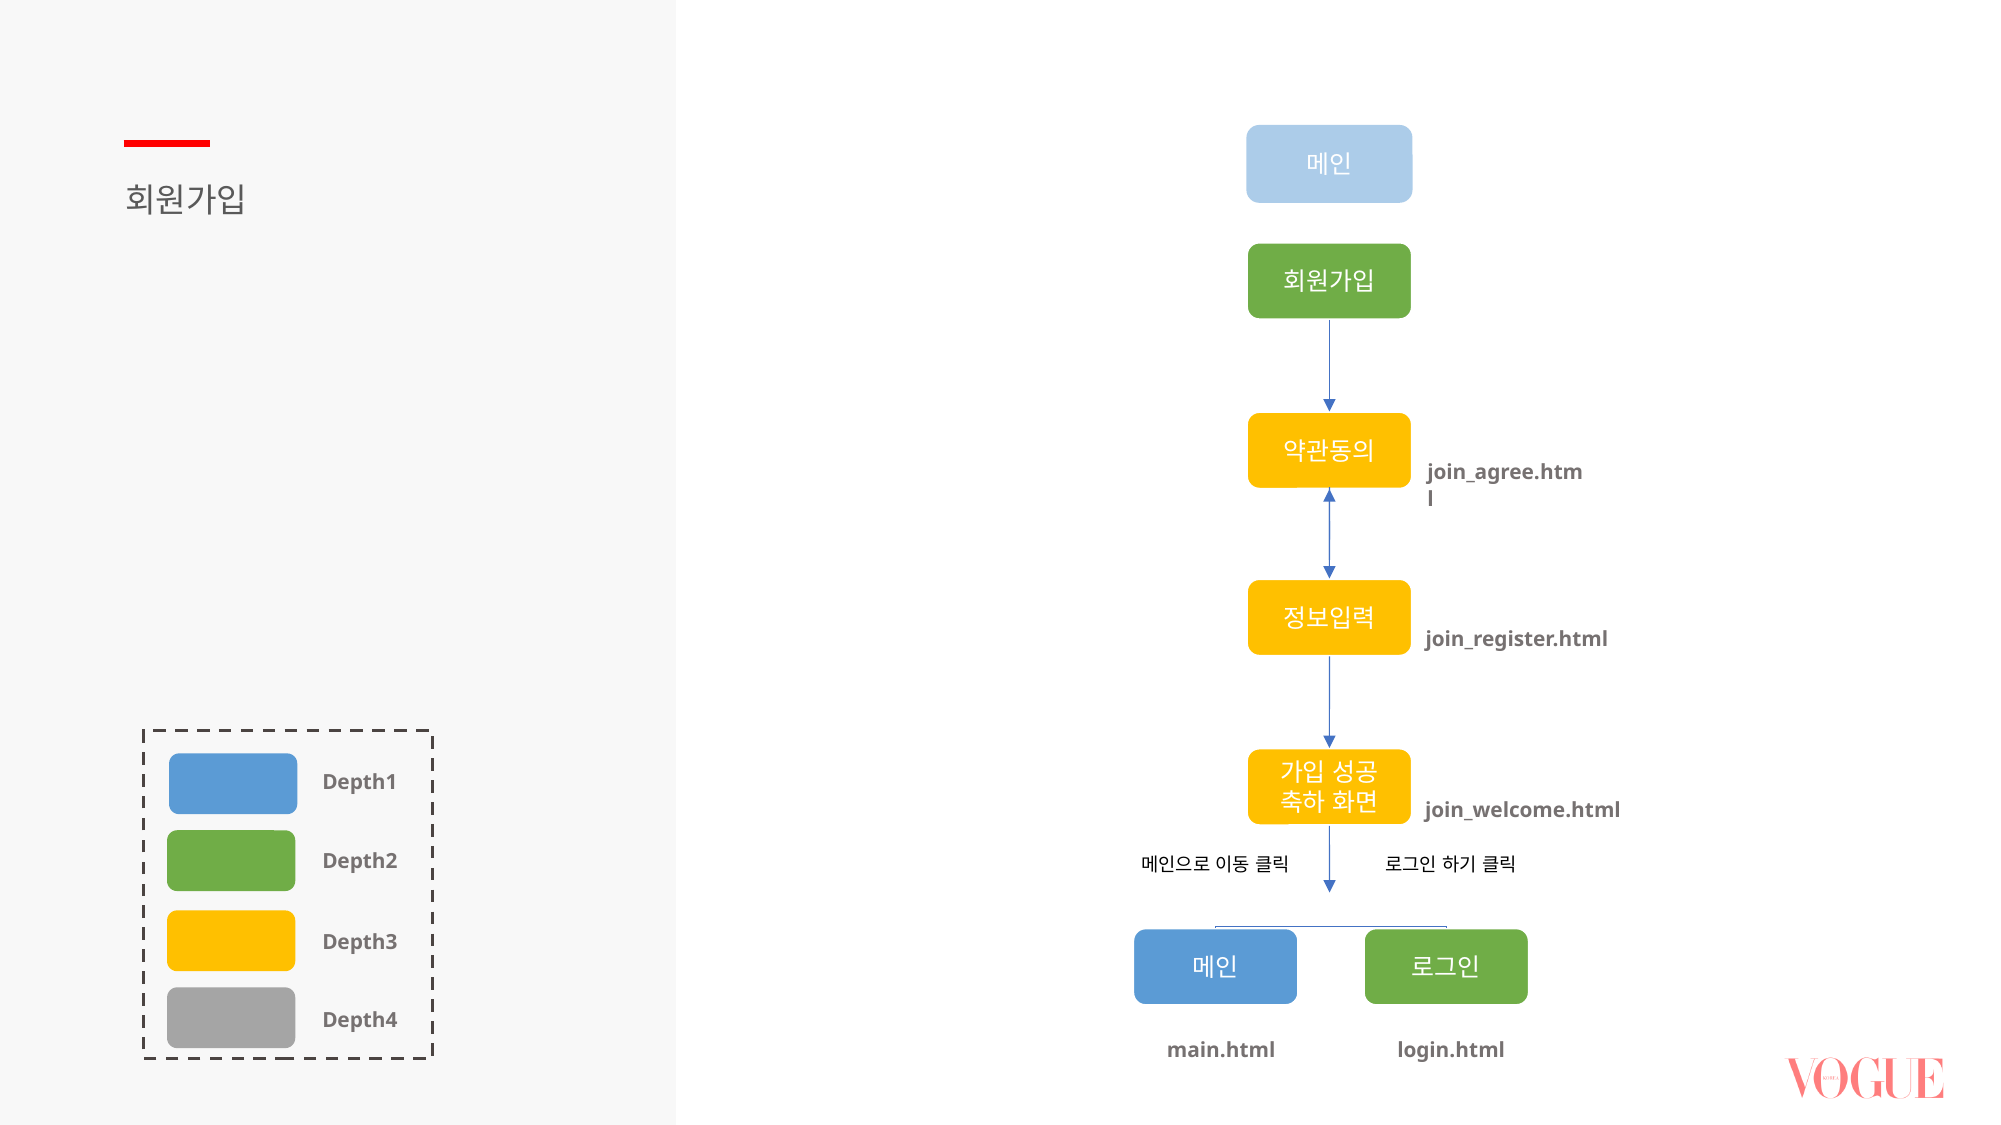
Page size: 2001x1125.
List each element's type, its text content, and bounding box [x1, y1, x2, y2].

text_box 로그인 [1361, 926, 1531, 1008]
picture [1782, 1055, 1945, 1099]
text_box [142, 730, 433, 1059]
text_box login.html [1382, 1027, 1614, 1070]
text_box join_register.html [1410, 616, 1642, 659]
text_box Depth1 [307, 759, 498, 802]
text_box [169, 753, 298, 815]
text_box Depth3 [307, 919, 498, 962]
text_box 로그인 하기 클릭 [1370, 844, 1532, 882]
text_box [167, 830, 296, 892]
text_box join_welcome.html [1410, 786, 1641, 829]
text_box Depth4 [307, 997, 498, 1039]
text_box [167, 987, 296, 1049]
text_box 메인으로 이동 클릭 [1126, 845, 1305, 883]
text_box [167, 910, 296, 972]
text_box 약관동의 [1244, 409, 1415, 491]
text_box 가입 성공 축하 화면 [1244, 746, 1415, 828]
text_box 메인 [1131, 926, 1301, 1008]
text_box 정보입력 [1244, 576, 1415, 658]
text_box Depth2 [307, 838, 498, 880]
text_box join_agree.html [1412, 449, 1603, 518]
text_box [0, 0, 677, 1125]
text_box 메인 [1246, 124, 1413, 203]
text_box main.html [1152, 1027, 1382, 1070]
text_box 회원가입 [110, 166, 476, 227]
text_box 회원가입 [1244, 240, 1415, 322]
